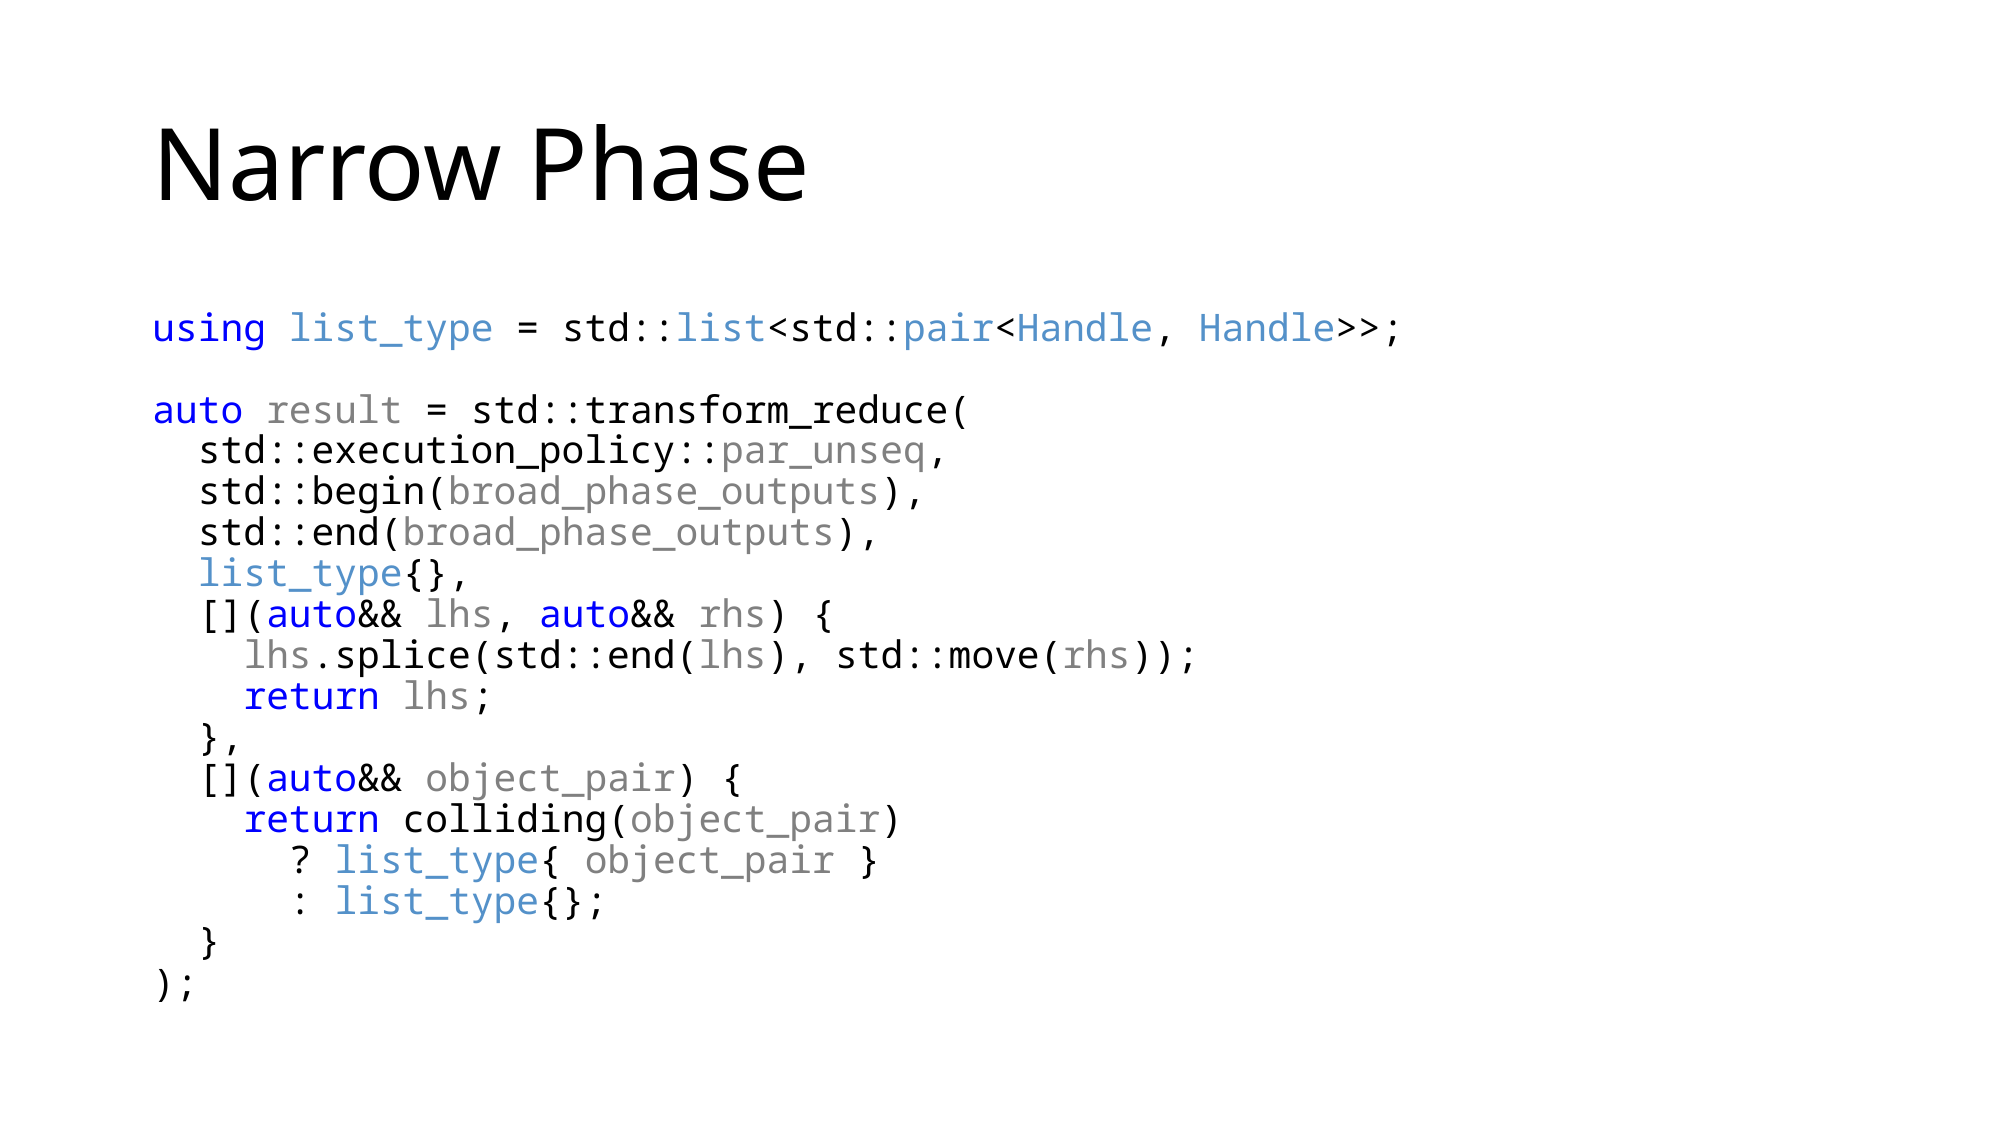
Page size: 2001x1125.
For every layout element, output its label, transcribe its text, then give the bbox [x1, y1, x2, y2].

title Narrow Phase [137, 59, 1863, 278]
list using list_type = std::list<std::pair<Handle, Handle>>; auto result = std::transform_reduce( std::execution_policy::par_unseq, std::begin(broad_phase_outputs), std::end(broad_phase_outputs), list_type{}, [](auto&& lhs, auto&& rhs) { lhs.splice(std::end(lhs), std::move(rhs)); return lhs; }, [](auto&& object_pair) { return colliding(object_pair) ? list_type{ object_pair } : list_type{}; } ); [137, 299, 1863, 1014]
